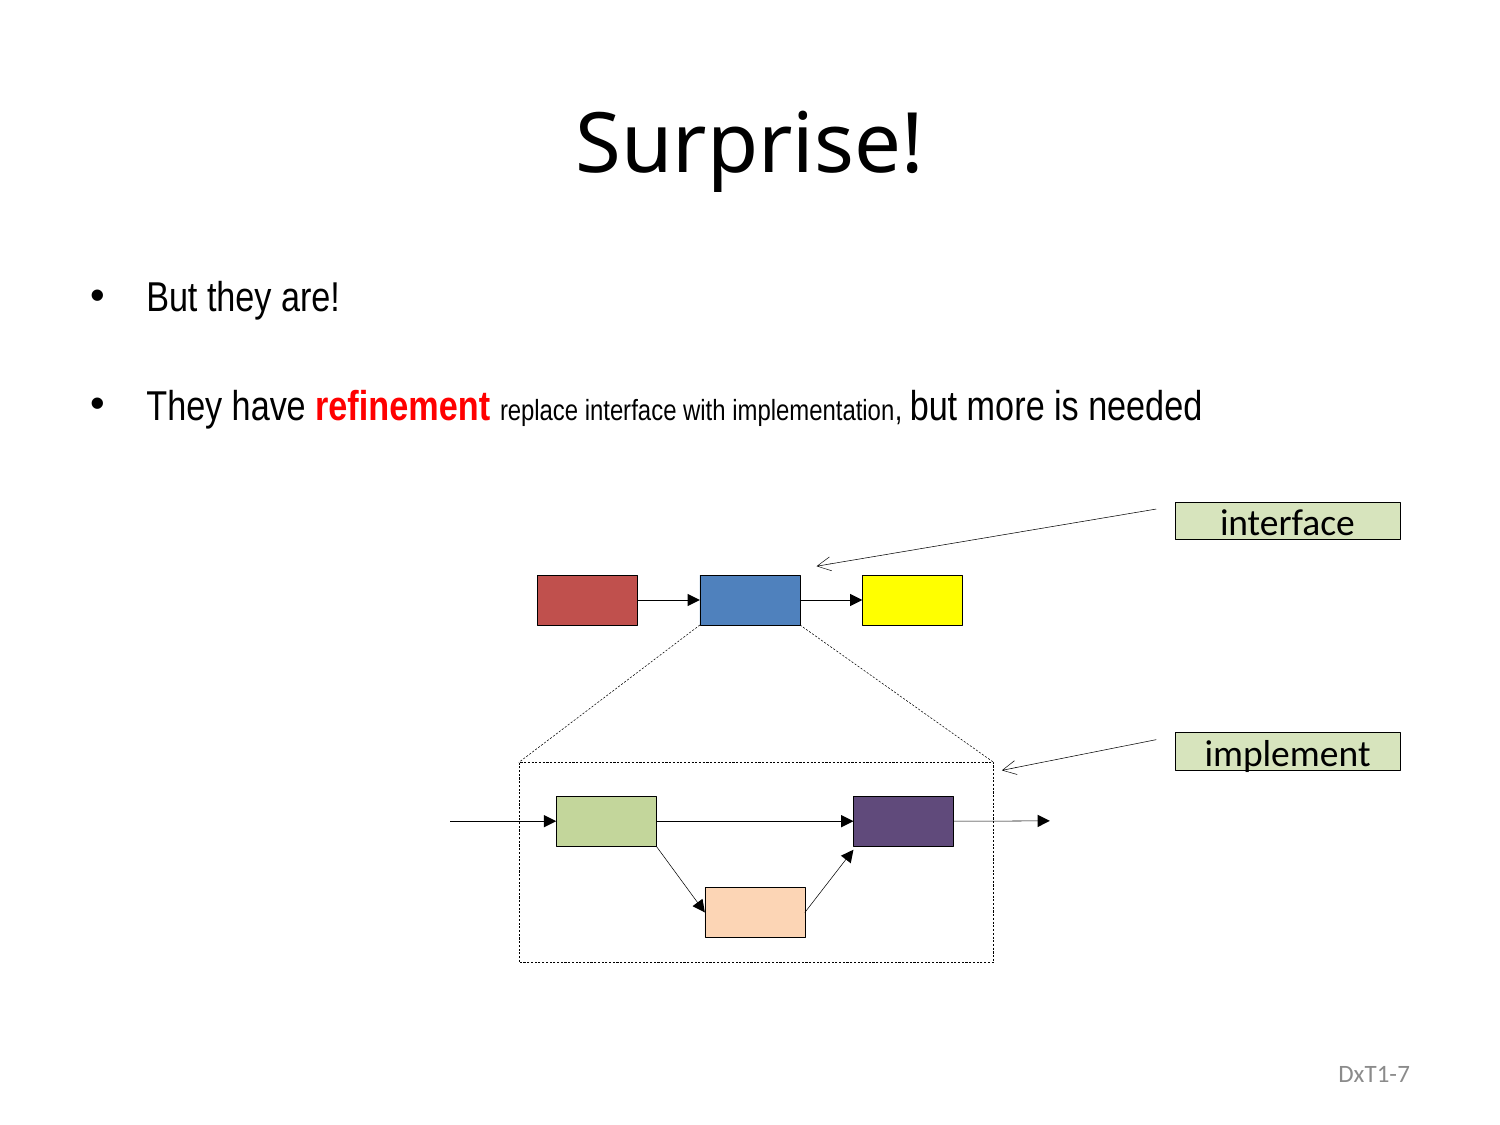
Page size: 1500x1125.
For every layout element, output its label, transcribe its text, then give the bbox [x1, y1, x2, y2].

text_box [535, 573, 639, 623]
text_box [860, 573, 964, 623]
list But they are! They have refinement replace interface with implementation, but more is needed [75, 262, 1425, 429]
text_box interface [816, 506, 1157, 572]
title Surprise! [75, 45, 1425, 233]
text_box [449, 624, 1051, 963]
text_box implement [1054, 737, 1157, 763]
text_box [698, 573, 802, 623]
text_box implement [1173, 731, 1402, 772]
slide_number DxT1-7 [1074, 1042, 1425, 1103]
text_box interface [1173, 500, 1402, 542]
